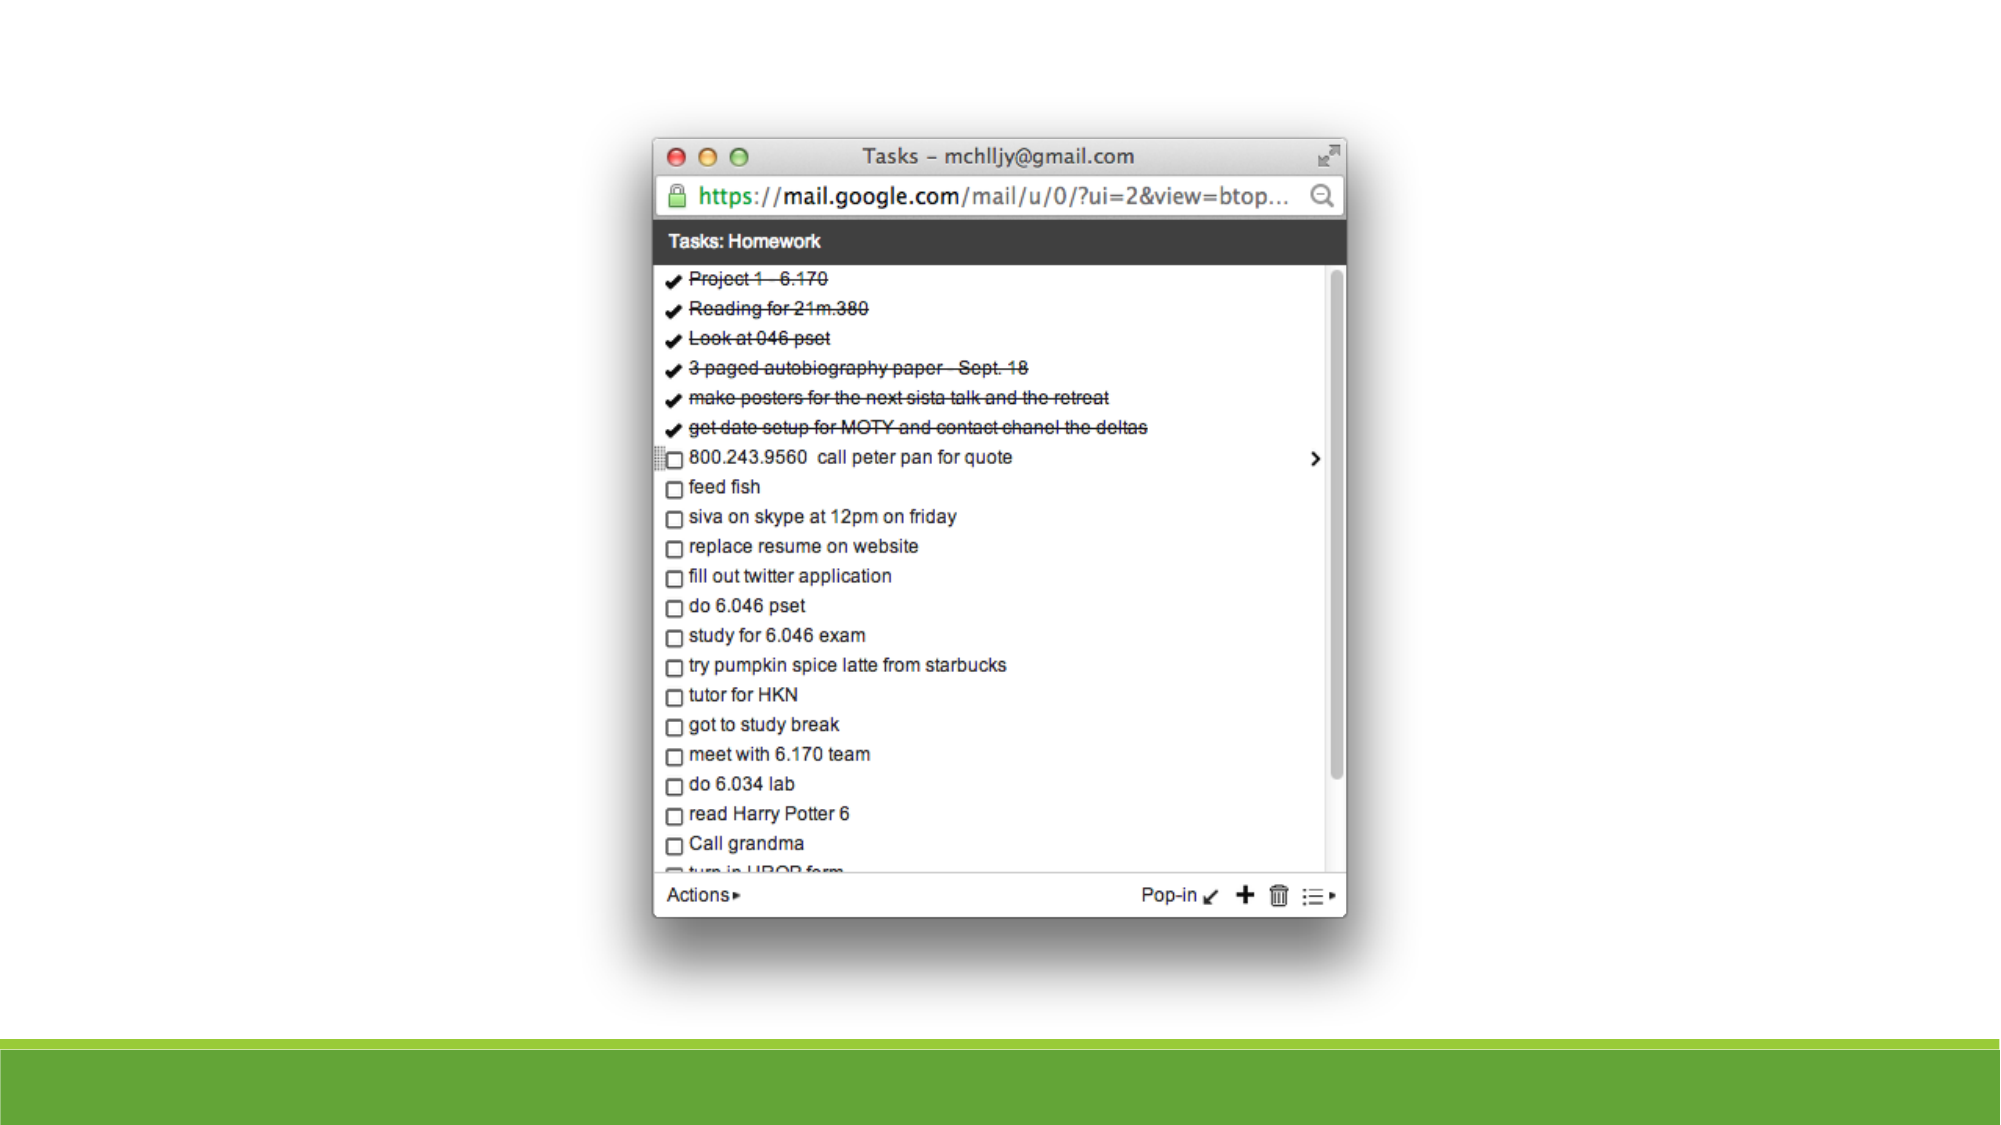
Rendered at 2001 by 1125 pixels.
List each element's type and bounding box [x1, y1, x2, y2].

picture [564, 83, 1436, 1042]
